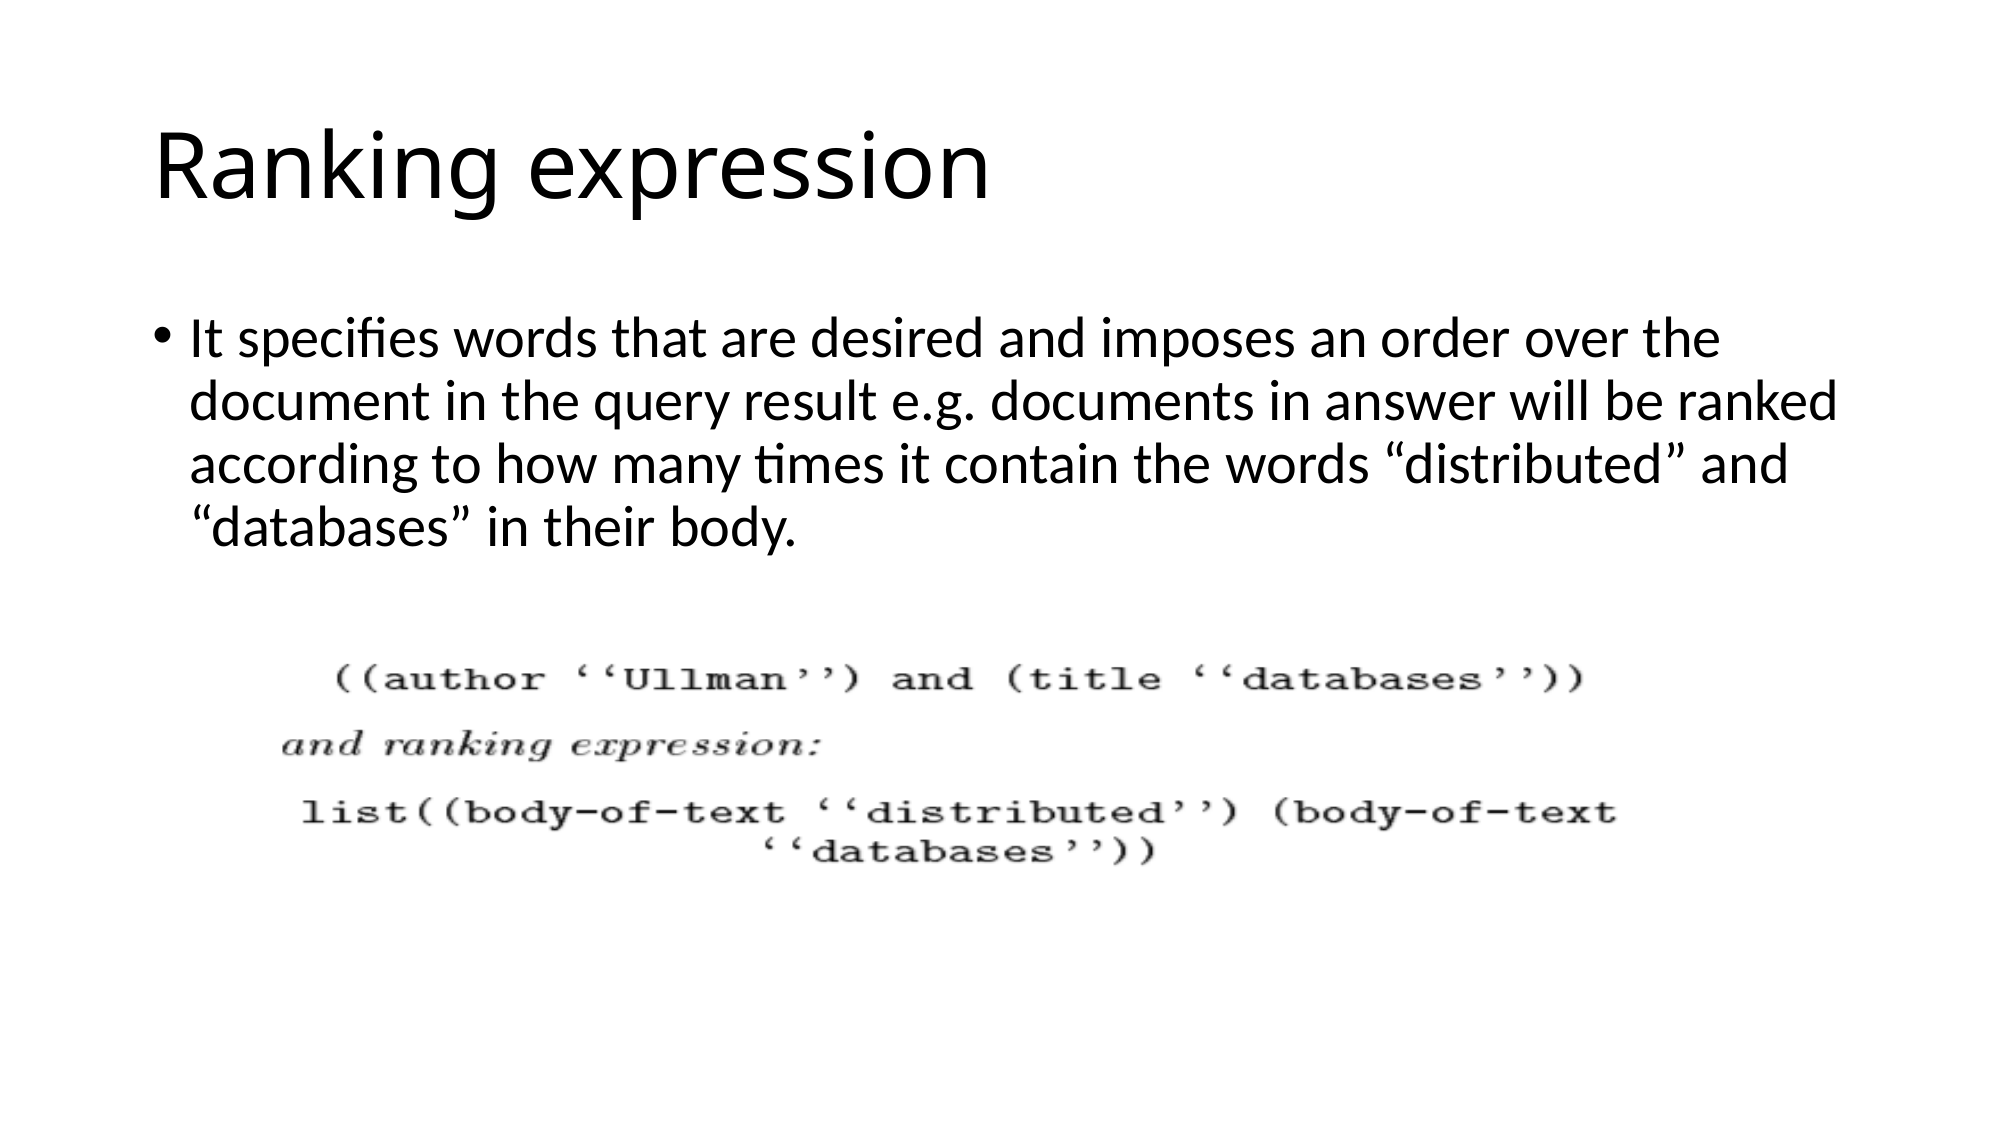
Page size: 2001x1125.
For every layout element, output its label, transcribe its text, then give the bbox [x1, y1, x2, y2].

picture [215, 633, 1686, 898]
title Ranking expression [137, 59, 1863, 278]
list It specifies words that are desired and imposes an order over the document in the query result e.g. documents in answer will be ranked according to how many times it contain the words “distributed” and “databases” in their body. [137, 299, 1863, 1014]
